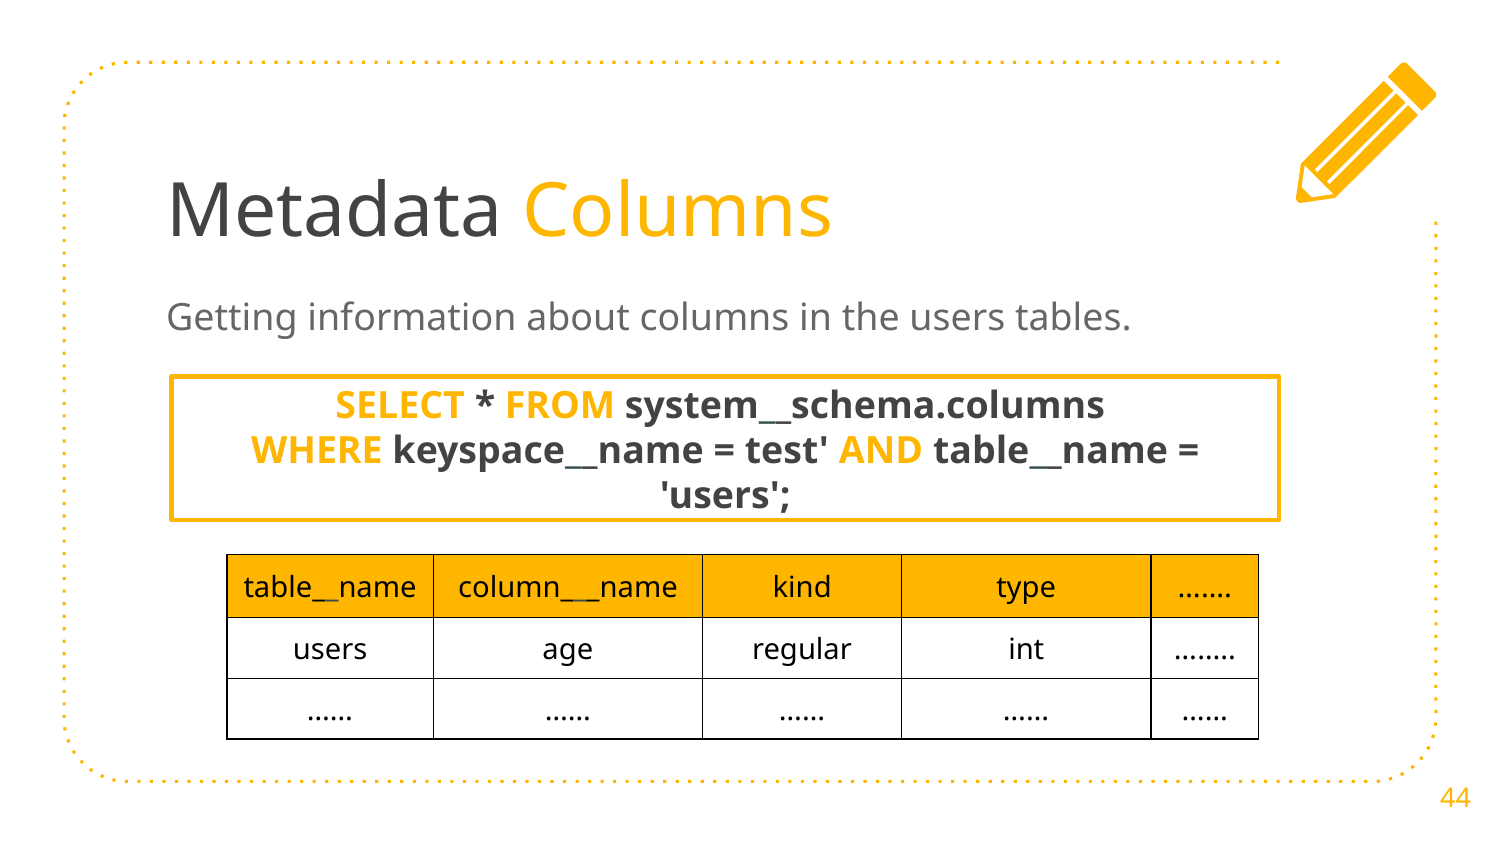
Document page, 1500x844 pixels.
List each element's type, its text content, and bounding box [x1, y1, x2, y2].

table_cell …… [434, 679, 702, 738]
table_cell users [228, 618, 433, 678]
table_cell …….. [1152, 618, 1258, 678]
table_cell …… [902, 679, 1150, 738]
text_box SELECT * FROM system__schema.columns WHERE keyspace__name = test' AND table__name = 'users'; [169, 374, 1281, 522]
title Metadata Columns [151, 146, 921, 277]
table_header column___name [434, 555, 702, 617]
table_header kind [703, 555, 901, 617]
table_cell age [434, 618, 702, 678]
table_cell …… [228, 679, 433, 738]
table_header ……. [1152, 555, 1258, 617]
list Getting information about columns in the users tables. [151, 277, 1300, 377]
slide_number 44 [1411, 753, 1500, 844]
table_header type [902, 555, 1150, 617]
table_cell int [902, 618, 1150, 678]
table_cell regular [703, 618, 901, 678]
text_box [1295, 62, 1437, 204]
table_cell …… [703, 679, 901, 738]
table_cell …… [1152, 679, 1258, 738]
table_header table__name [228, 555, 433, 617]
